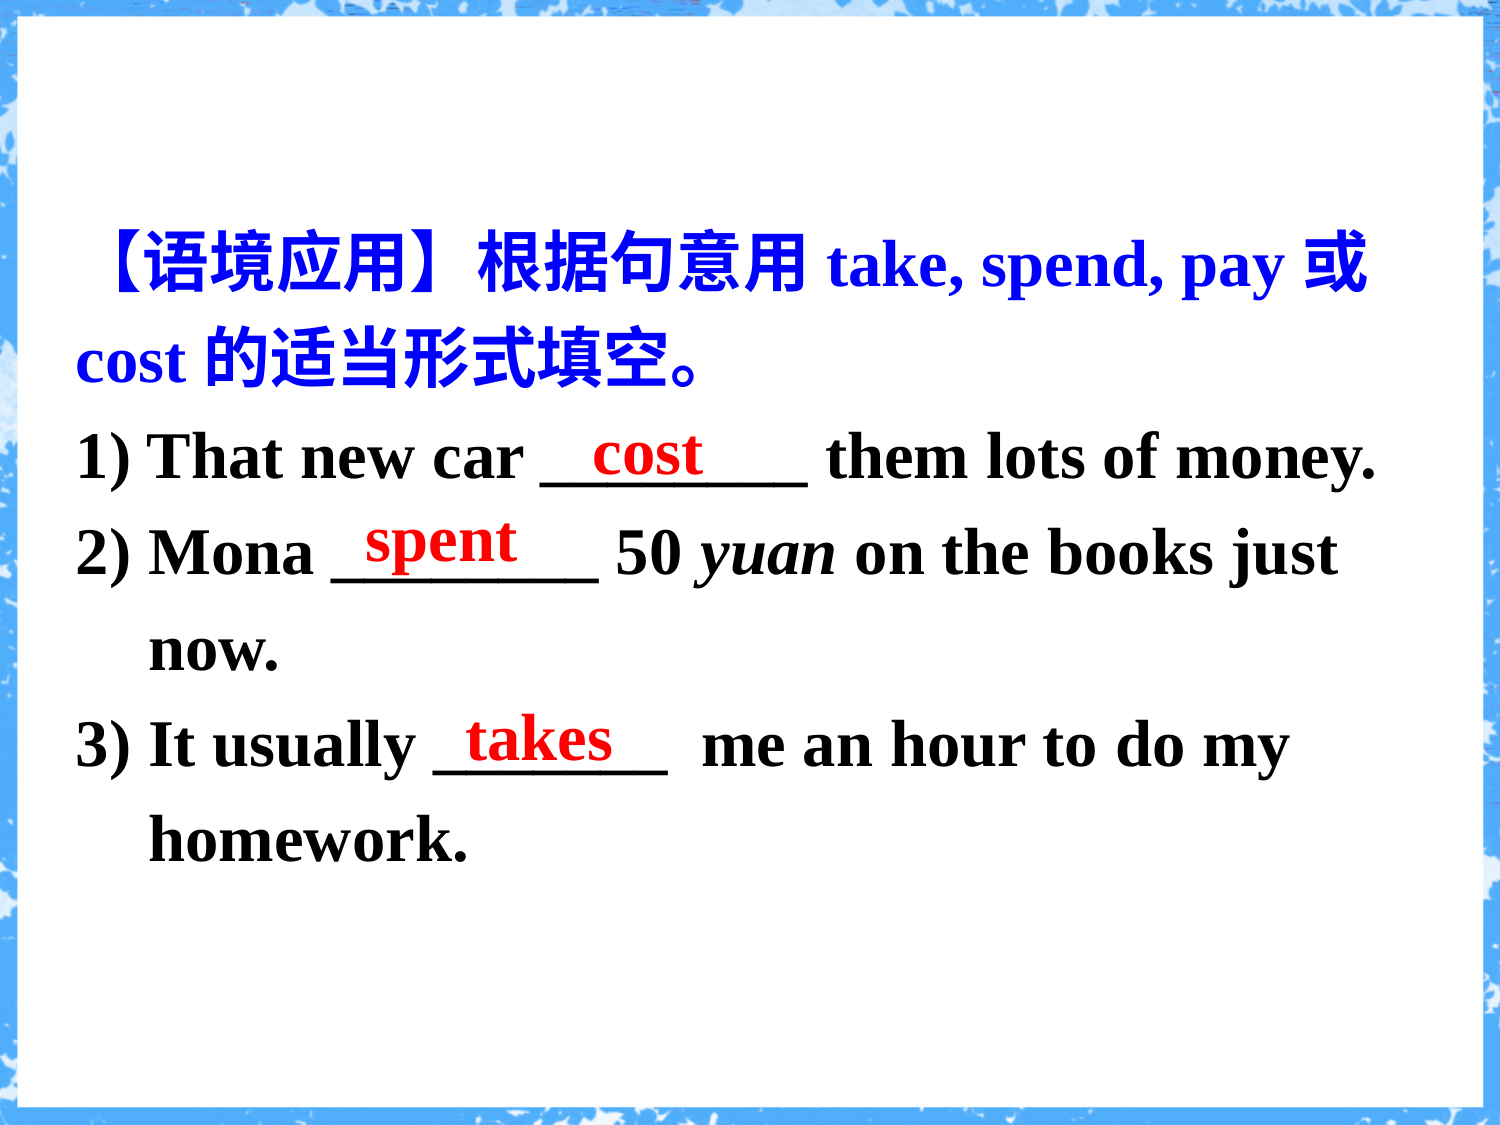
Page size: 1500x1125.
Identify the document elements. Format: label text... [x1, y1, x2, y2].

text_box 【语境应用】根据句意用take, spend, pay或 cost的适当形式填空。 1) That new car ________ them lots of money. 2) Mona ________ 50 yuan on the books just now. 3) It usually _______ me an hour to do my homework. [64, 198, 1447, 881]
text_box spent [350, 487, 550, 583]
text_box cost [577, 400, 753, 495]
text_box takes [450, 686, 629, 781]
picture [0, 0, 1500, 1125]
